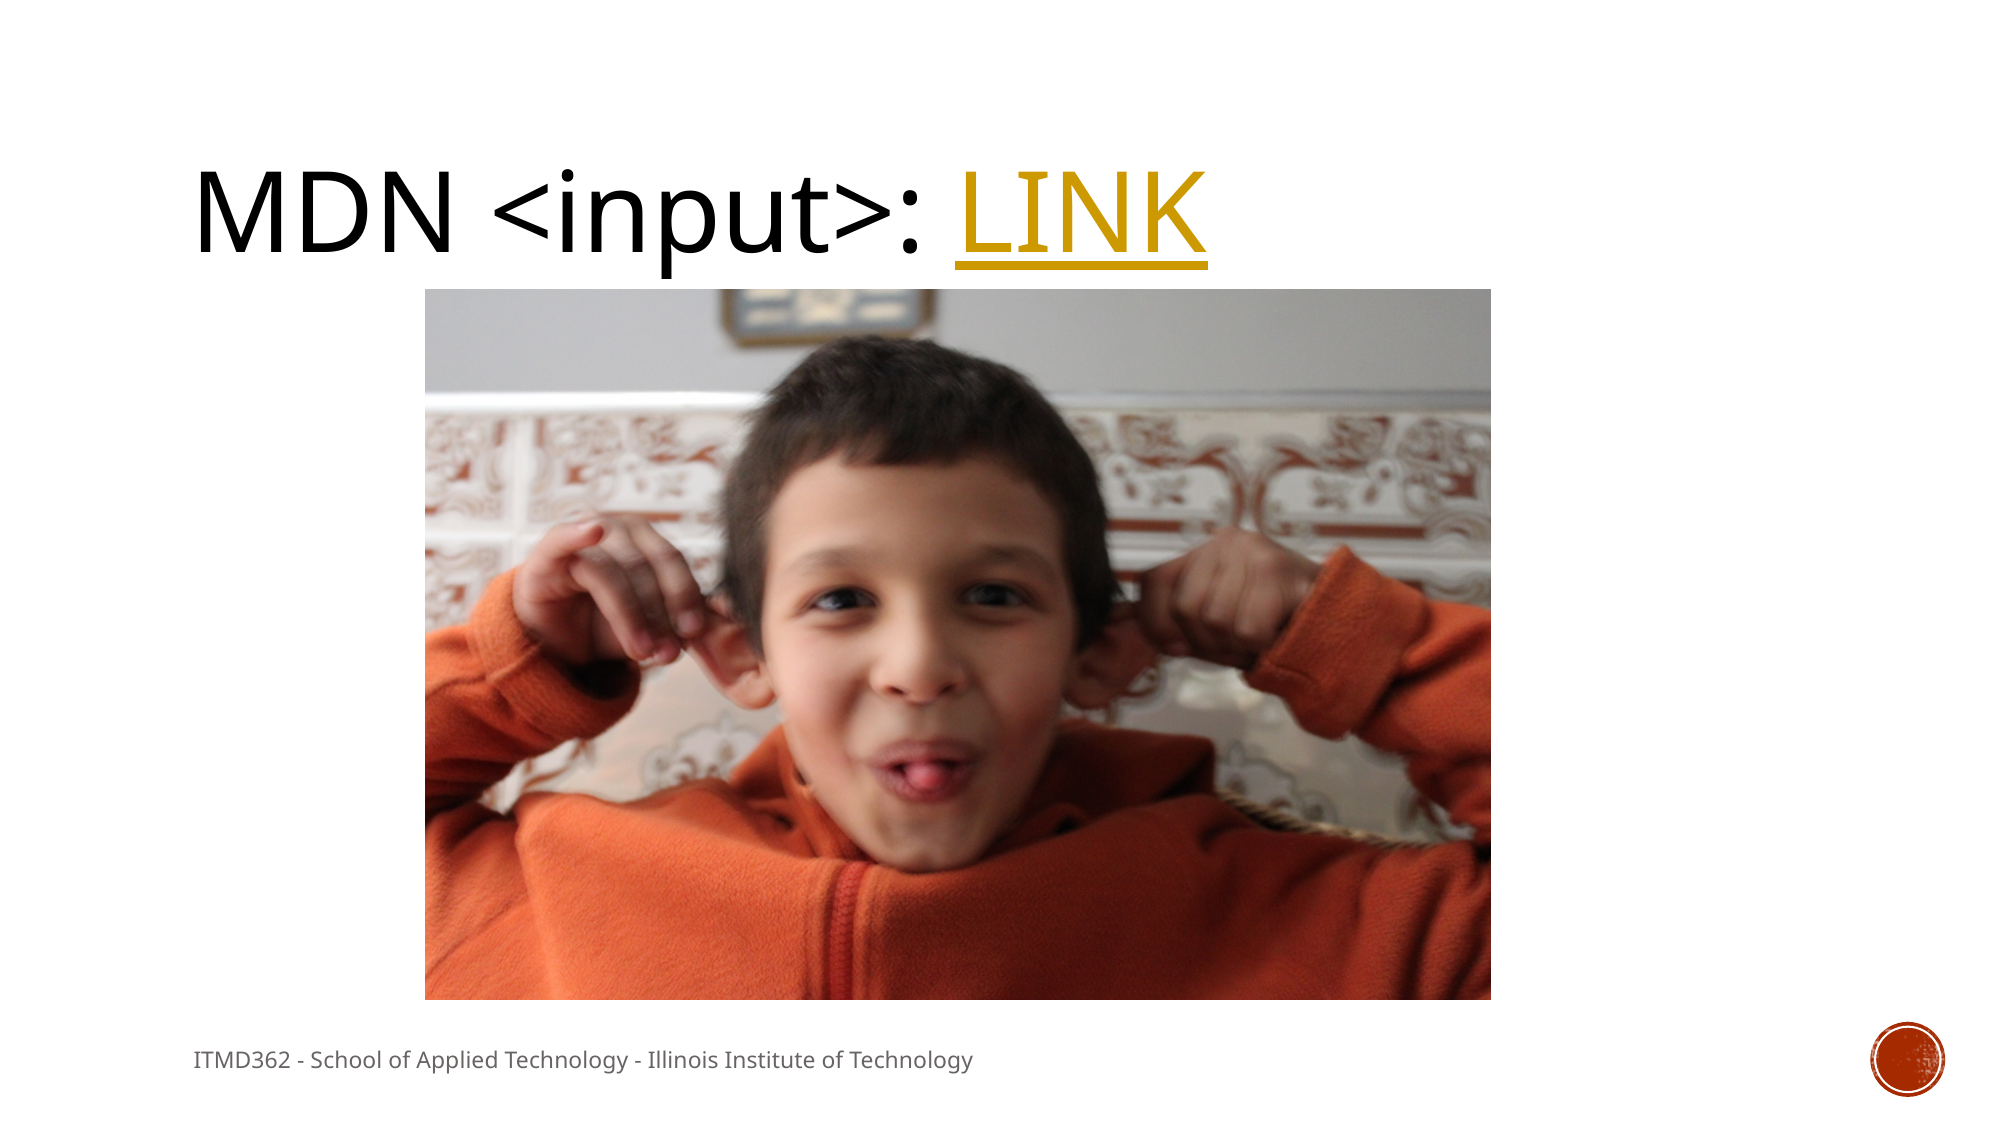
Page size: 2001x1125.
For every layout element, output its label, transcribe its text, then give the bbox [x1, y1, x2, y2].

footer ITMD362 - School of Applied Technology - Illinois Institute of Technology [178, 1028, 1217, 1089]
picture [425, 289, 1491, 1000]
title MDN <input>: link [175, 79, 1826, 344]
